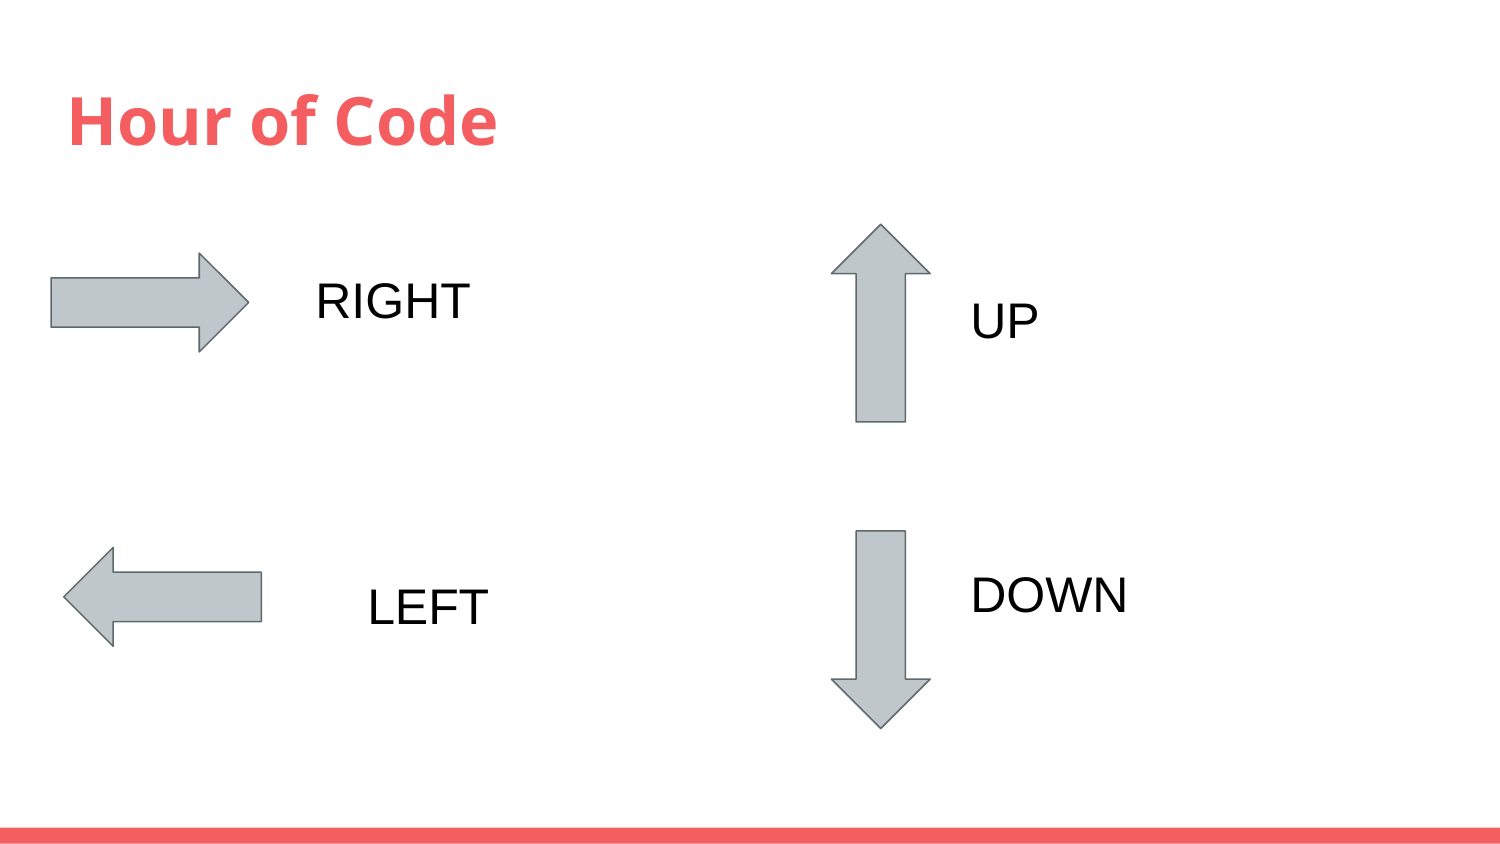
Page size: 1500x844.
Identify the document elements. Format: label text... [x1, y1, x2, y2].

text_box [51, 253, 249, 352]
text_box UP [955, 273, 1186, 373]
text_box DOWN [955, 547, 1186, 647]
text_box [831, 530, 931, 729]
text_box [831, 224, 931, 422]
text_box [63, 547, 262, 647]
text_box RIGHT [300, 253, 531, 352]
title Hour of Code [51, 64, 1449, 167]
text_box LEFT [352, 560, 583, 659]
list [51, 189, 1449, 750]
